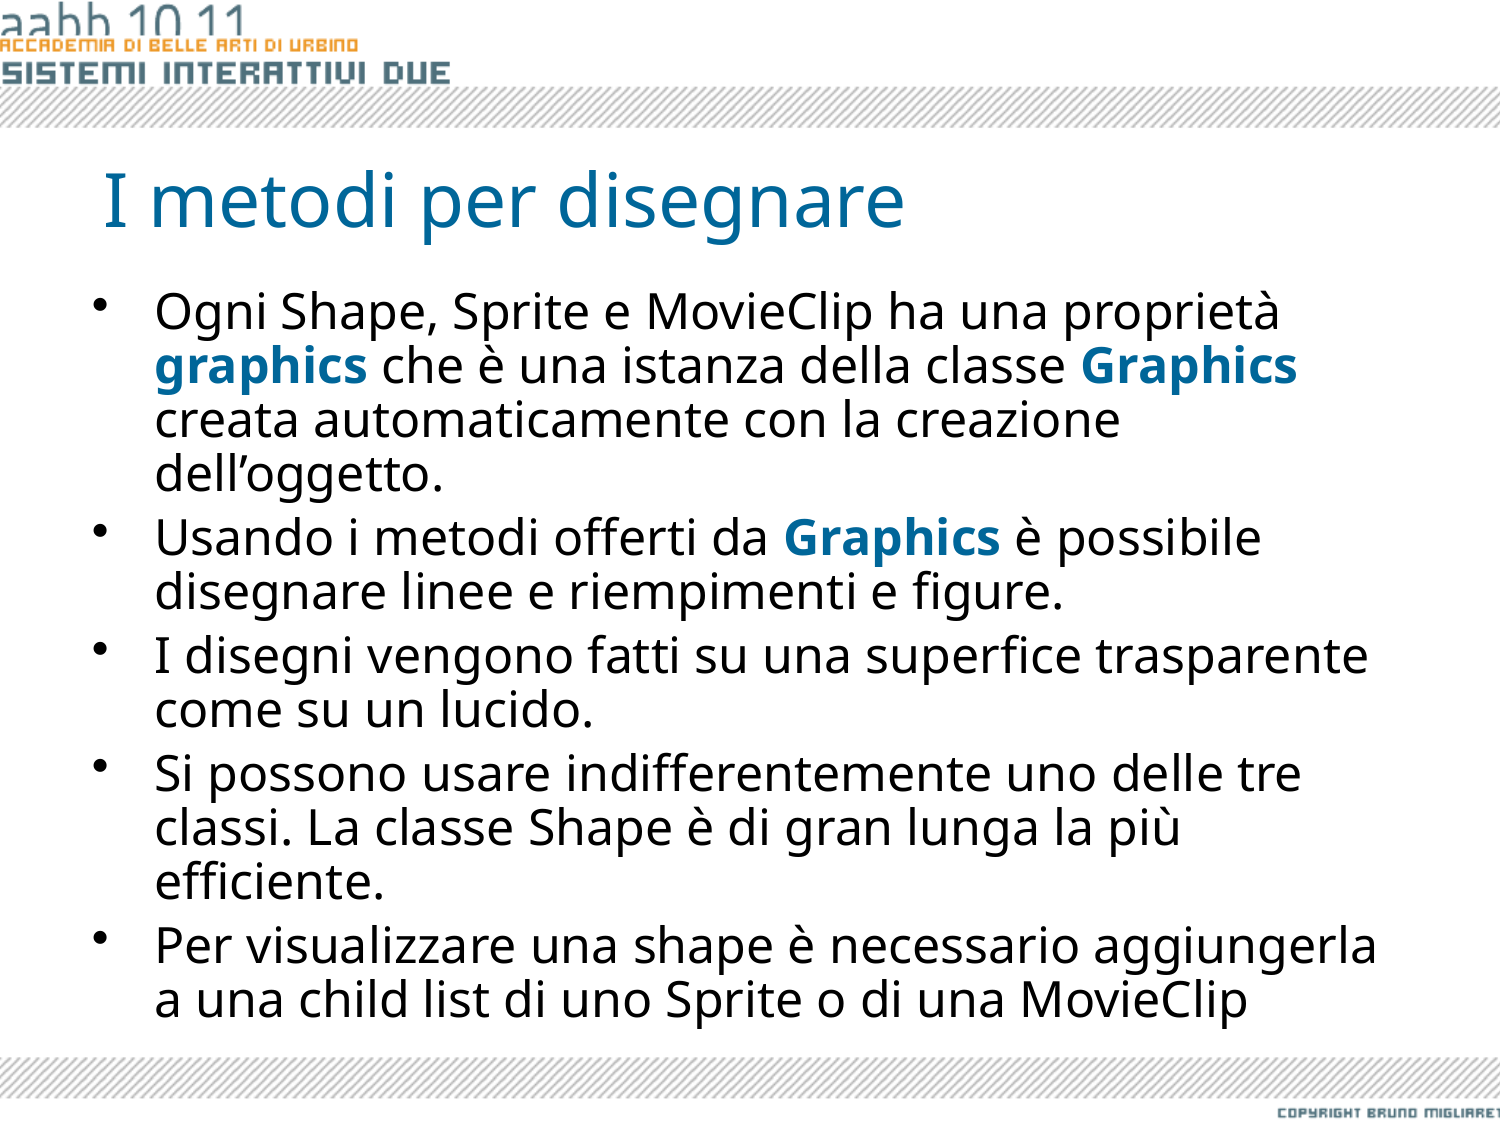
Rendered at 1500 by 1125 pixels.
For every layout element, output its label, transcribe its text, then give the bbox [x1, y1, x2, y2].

title I metodi per disegnare [88, 103, 1439, 292]
picture [0, 0, 1500, 1125]
list Ogni Shape, Sprite e MovieClip ha una proprietà graphics che è una istanza della classe Graphics creata automaticamente con la creazione dell’oggetto. Usando i metodi offerti da Graphics è possibile disegnare linee e riempimenti e figure. I disegni vengono fatti su una superfice trasparente come su un lucido. Si possono usare indifferentemente uno delle tre classi. La classe Shape è di gran lunga la più efficiente. Per visualizzare una shape è necessario aggiungerla a una child list di uno Sprite o di una MovieClip [76, 278, 1428, 1000]
